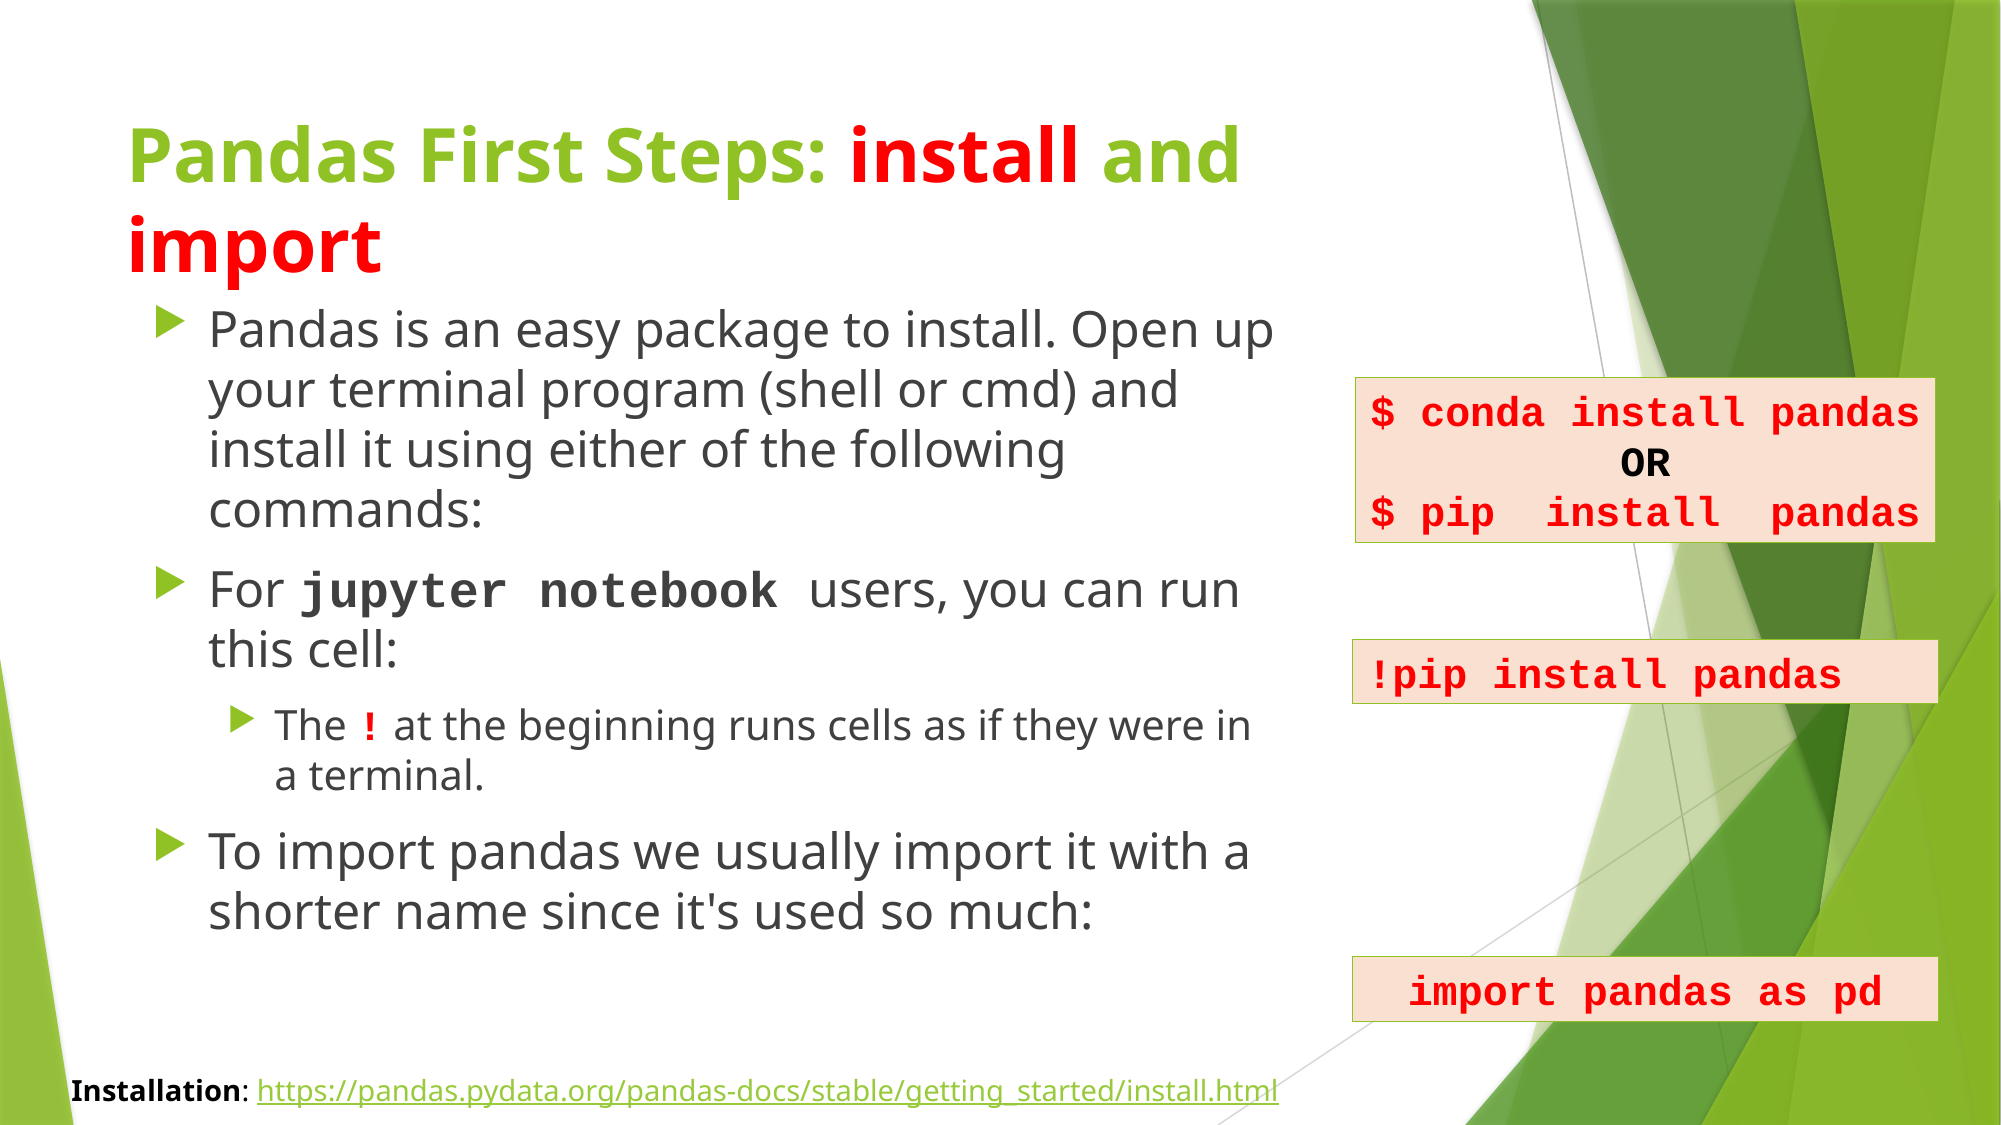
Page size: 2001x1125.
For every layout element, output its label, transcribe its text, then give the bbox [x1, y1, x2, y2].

text_box import pandas as pd [1352, 956, 1939, 1022]
title Pandas First Steps: install and import [111, 99, 1522, 317]
list Pandas is an easy package to install. Open up your terminal program (shell or cmd) and install it using either of the following commands: For jupyter notebook users, you can run this cell: The ! at the beginning runs cells as if they were in a terminal. To import pandas we usually import it with a shorter name since it's used so much: [137, 289, 1296, 1026]
text_box !pip install pandas [1352, 639, 1939, 704]
text_box Installation: https://pandas.pydata.org/pandas-docs/stable/getting_started/install.html [56, 1064, 1317, 1119]
text_box $ conda install pandas OR $ pip install pandas [1355, 377, 1936, 543]
